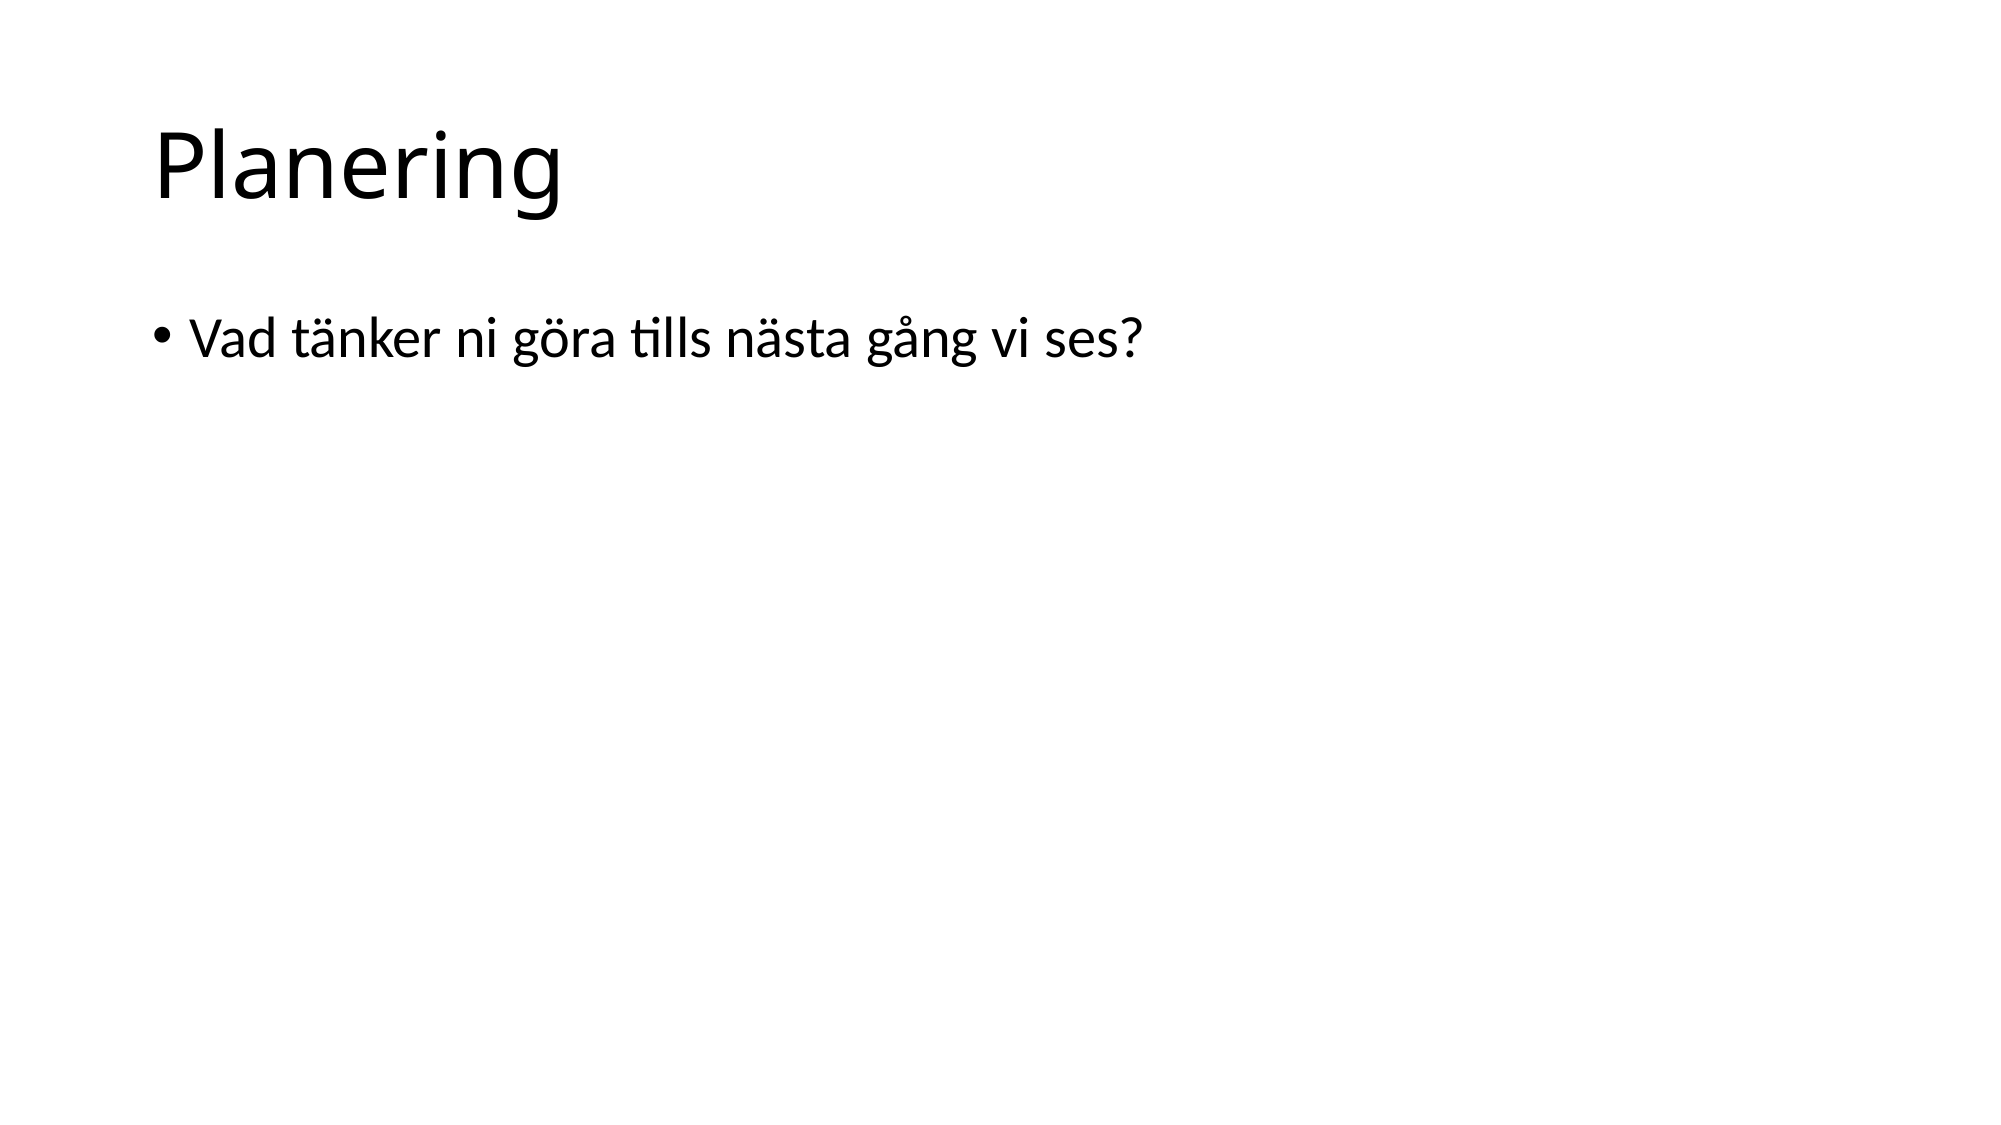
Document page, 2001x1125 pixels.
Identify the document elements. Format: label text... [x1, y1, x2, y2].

text_box Vad tänker ni göra tills nästa gång vi ses? [137, 299, 1863, 1014]
text_box Planering [137, 59, 1863, 278]
